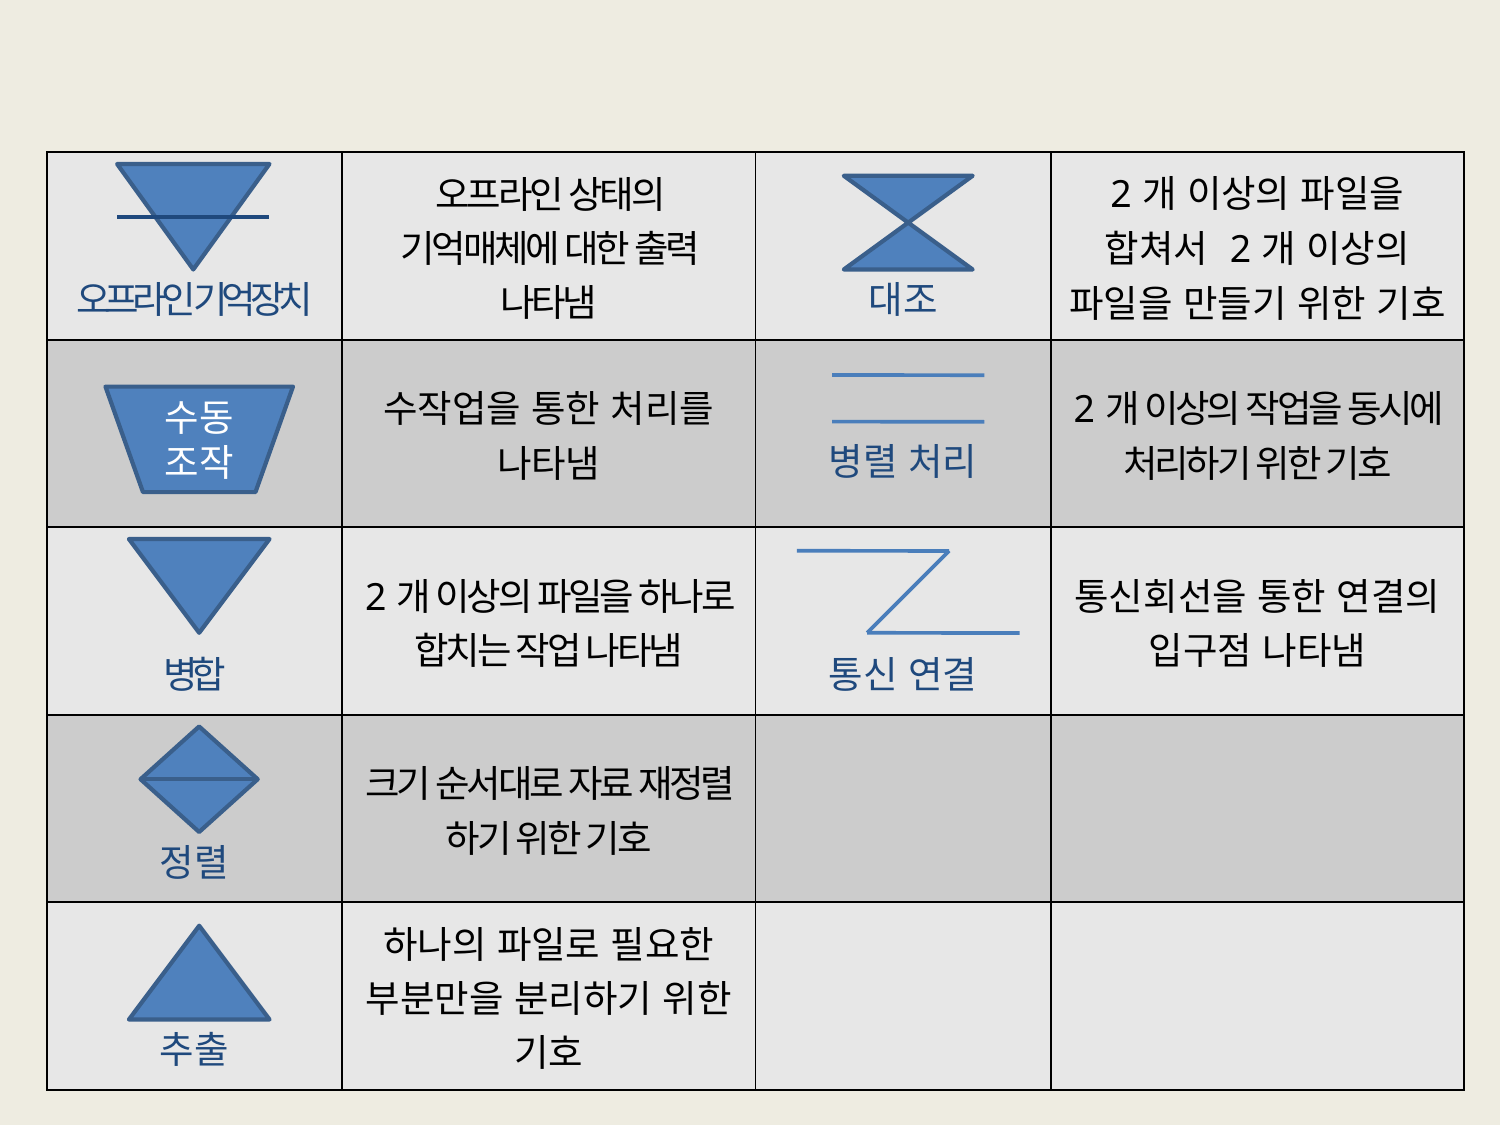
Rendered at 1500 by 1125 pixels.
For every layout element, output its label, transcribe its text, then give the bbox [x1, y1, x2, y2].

table_cell [756, 903, 1050, 1089]
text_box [796, 550, 1020, 634]
table_cell 수작업을 통한 처리를 나타냄 [343, 341, 755, 526]
table_cell 통신 연결 [756, 528, 1050, 714]
table_cell [1052, 716, 1463, 901]
table_cell 하나의 파일로 필요한 부분만을 분리하기 위한 기호 [343, 903, 755, 1089]
text_box [138, 724, 260, 834]
table_header 2개 이상의 파일을 합쳐서 2개 이상의 파일을 만들기 위한 기호 [1052, 153, 1463, 339]
text_box [841, 173, 975, 272]
text_box [115, 161, 272, 215]
text_box [127, 923, 272, 1022]
table_cell 크기 순서대로 자료 재정렬 하기 위한 기호 [343, 716, 755, 901]
text_box [127, 536, 272, 635]
table_cell 정렬 [48, 716, 341, 901]
text_box [158, 225, 228, 272]
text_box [831, 374, 985, 423]
table_cell 추출 [48, 903, 341, 1089]
table_header 오프라인 기억장치 [48, 153, 341, 339]
text_box 수동조작 [103, 384, 295, 495]
table_header 대조 [756, 153, 1050, 339]
table_cell 2개 이상의 작업을 동시에 처리하기 위한 기호 [1052, 341, 1463, 526]
table_cell 병합 [48, 528, 341, 714]
table_header 오프라인 상태의 기억매체에 대한 출력 나타냄 [343, 153, 755, 339]
table_cell [1052, 903, 1463, 1089]
table_cell [48, 341, 341, 526]
table_cell 2개 이상의 파일을 하나로 합치는 작업 나타냄 [343, 528, 755, 714]
table_cell 통신회선을 통한 연결의 입구점 나타냄 [1052, 528, 1463, 714]
table_cell [756, 716, 1050, 901]
table_cell 병렬 처리 [756, 341, 1050, 526]
